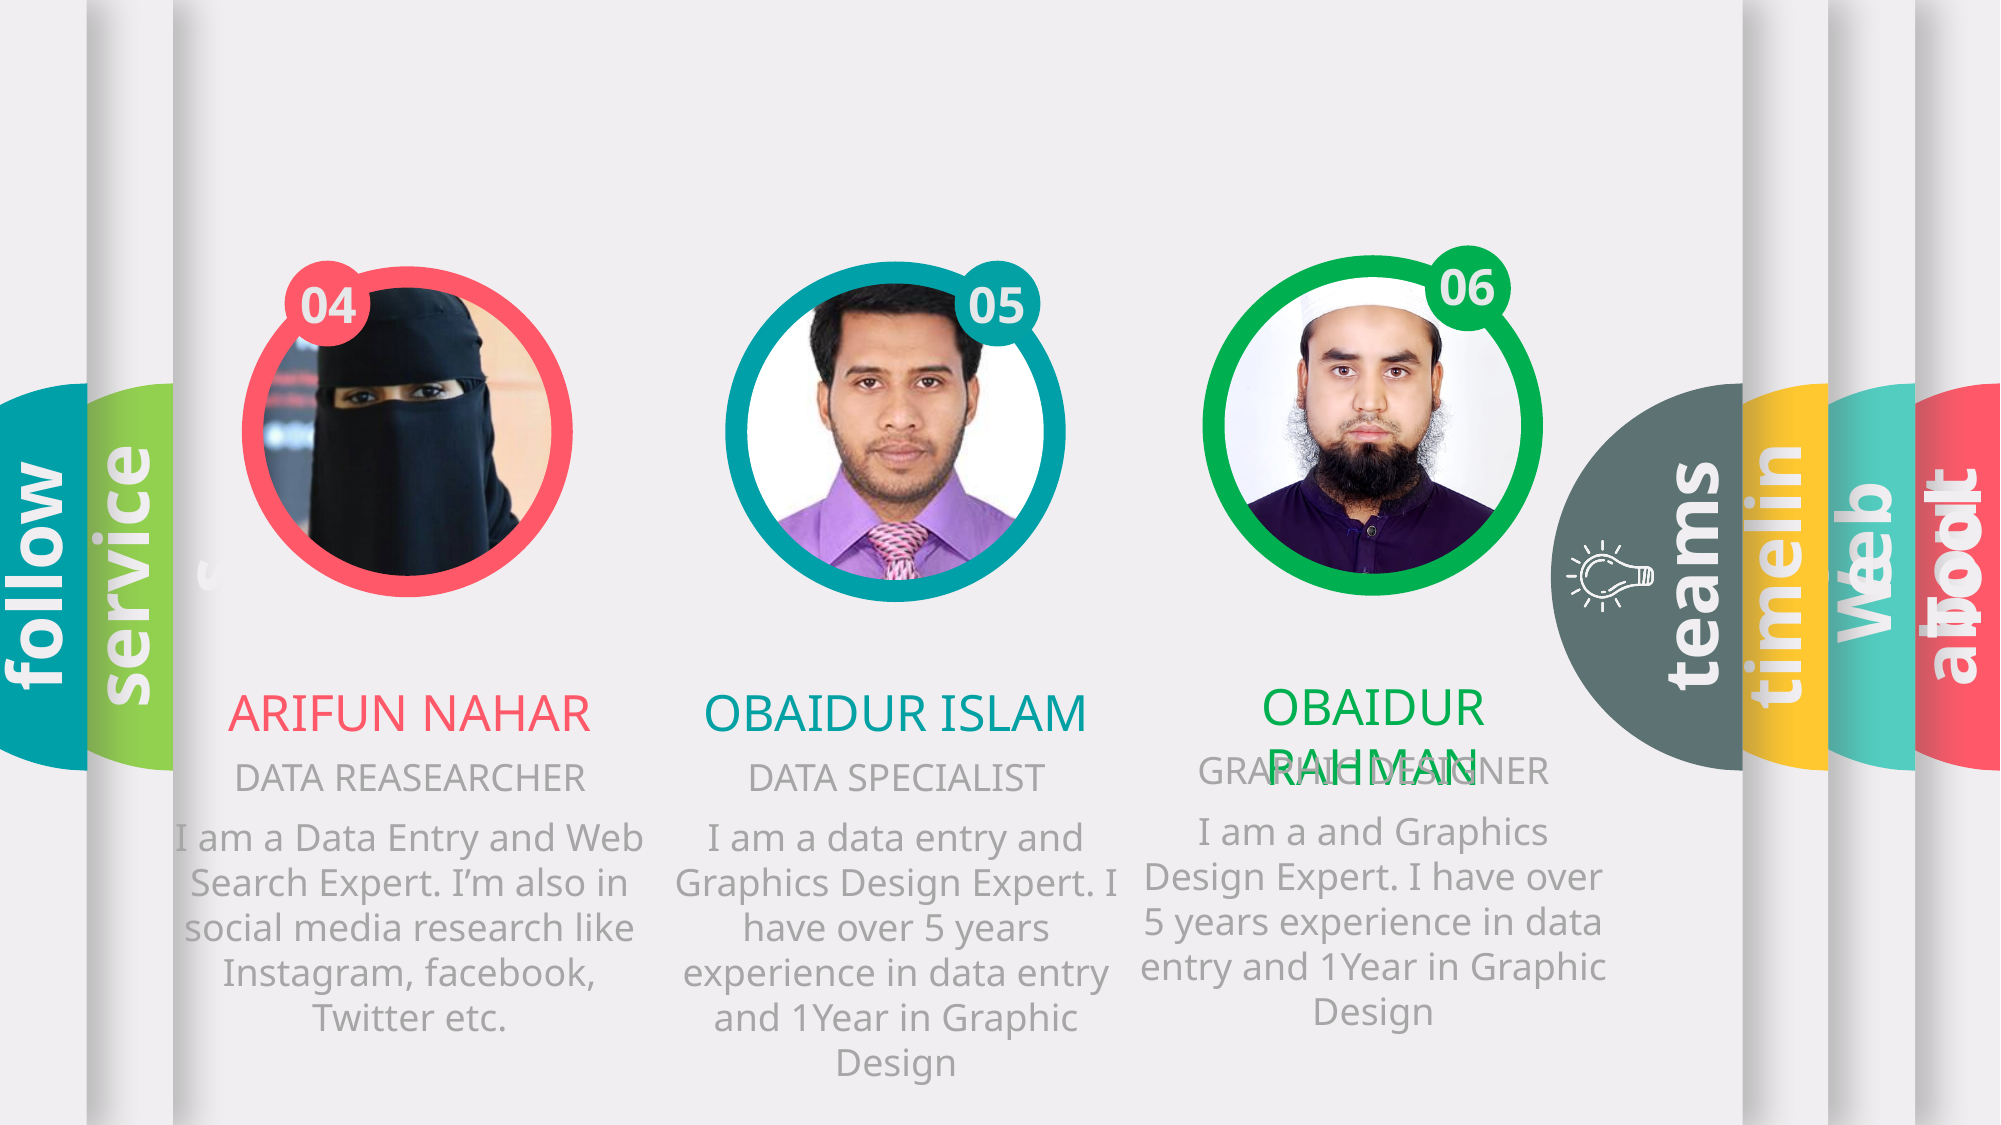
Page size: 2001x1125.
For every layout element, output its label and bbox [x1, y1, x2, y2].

text_box [1123, 668, 1624, 998]
text_box [241, 266, 573, 598]
text_box [1743, 0, 1829, 1125]
text_box [943, 260, 1052, 347]
text_box [1413, 245, 1523, 332]
text_box [1916, 0, 2000, 1125]
text_box [173, 0, 1743, 1125]
text_box [88, 0, 173, 1125]
text_box [1829, 0, 1916, 1125]
text_box [159, 674, 646, 1050]
text_box [274, 260, 383, 347]
text_box [725, 261, 1066, 602]
text_box [646, 674, 1147, 1050]
text_box [0, 0, 88, 1125]
text_box [1202, 255, 1543, 596]
